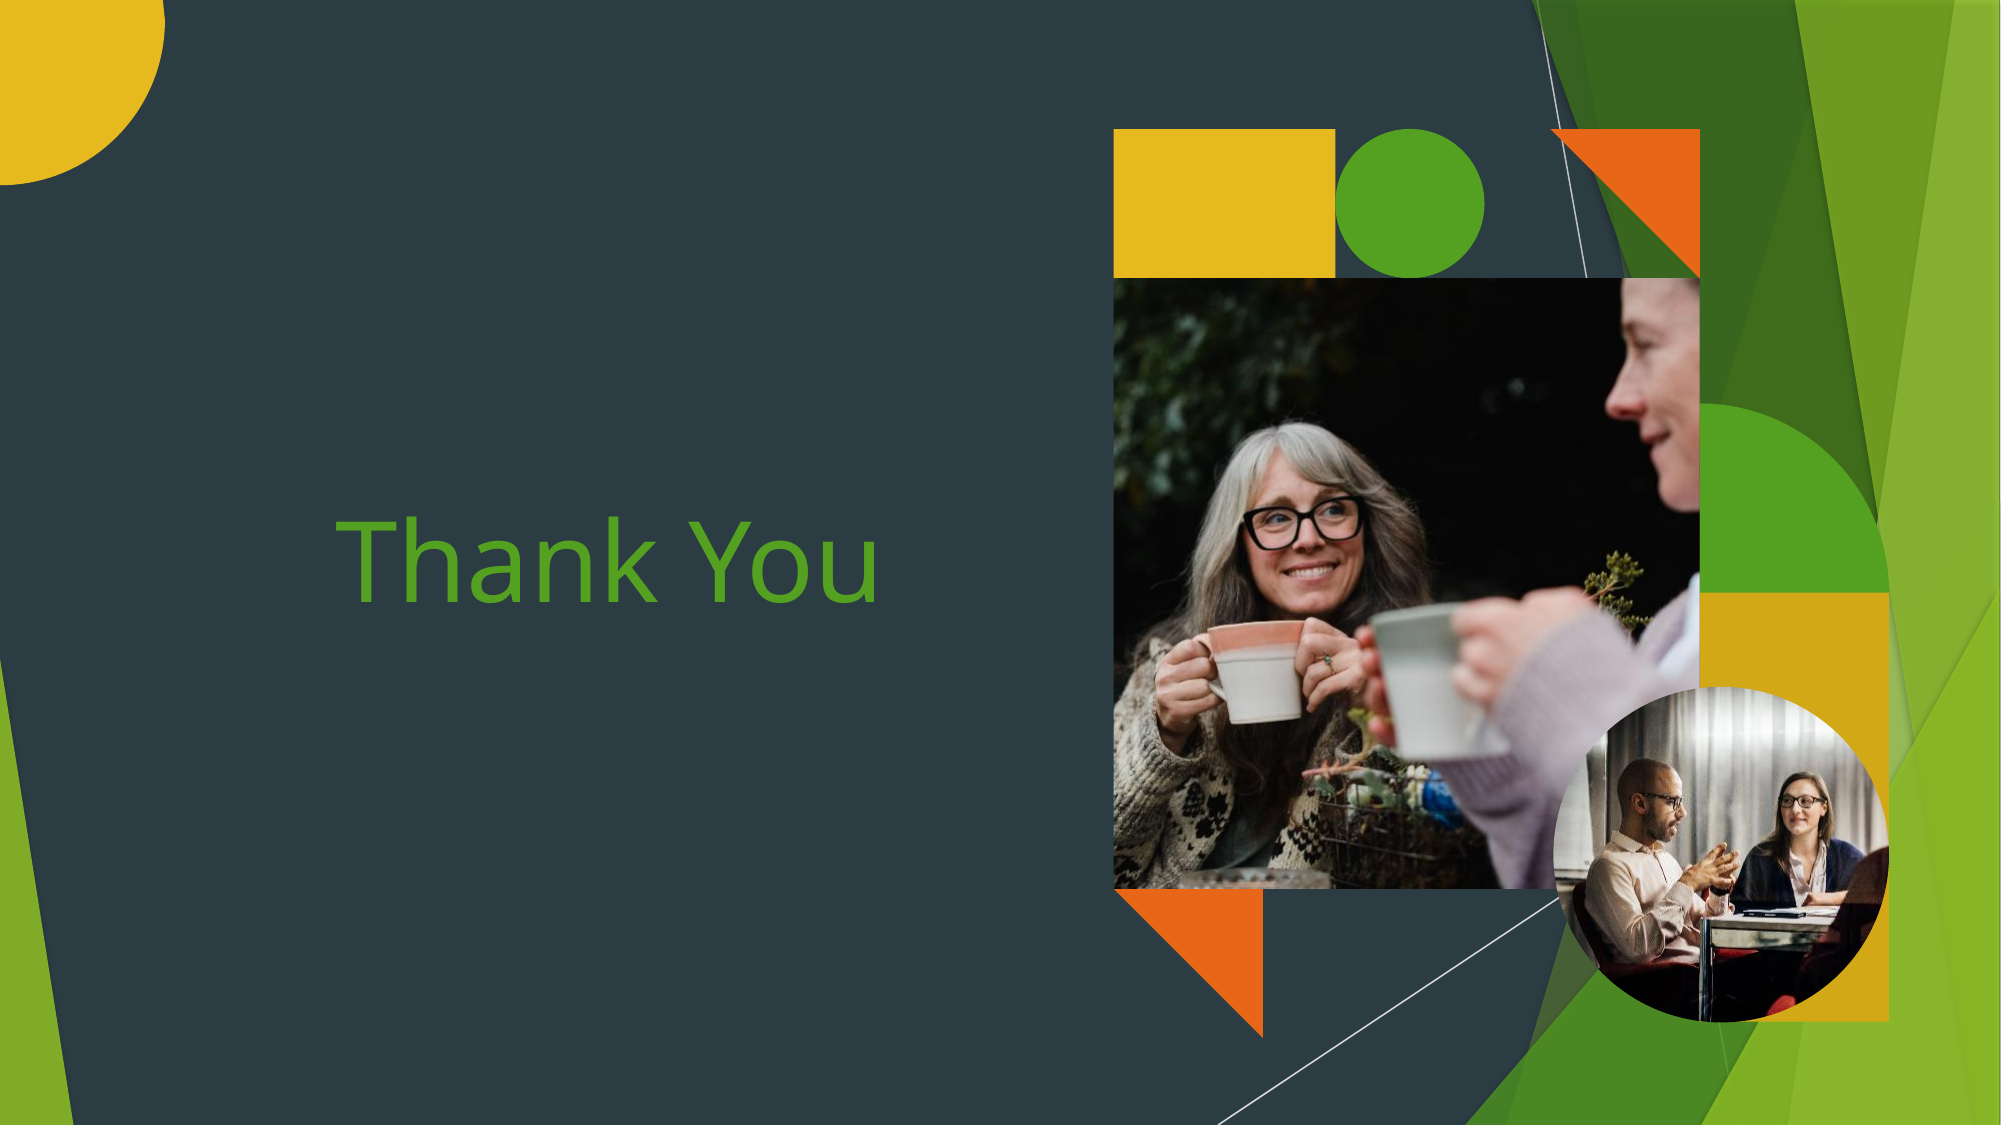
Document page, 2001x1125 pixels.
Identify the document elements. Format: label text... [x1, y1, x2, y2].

picture [1113, 277, 1890, 1023]
title Thank You [219, 177, 1000, 938]
